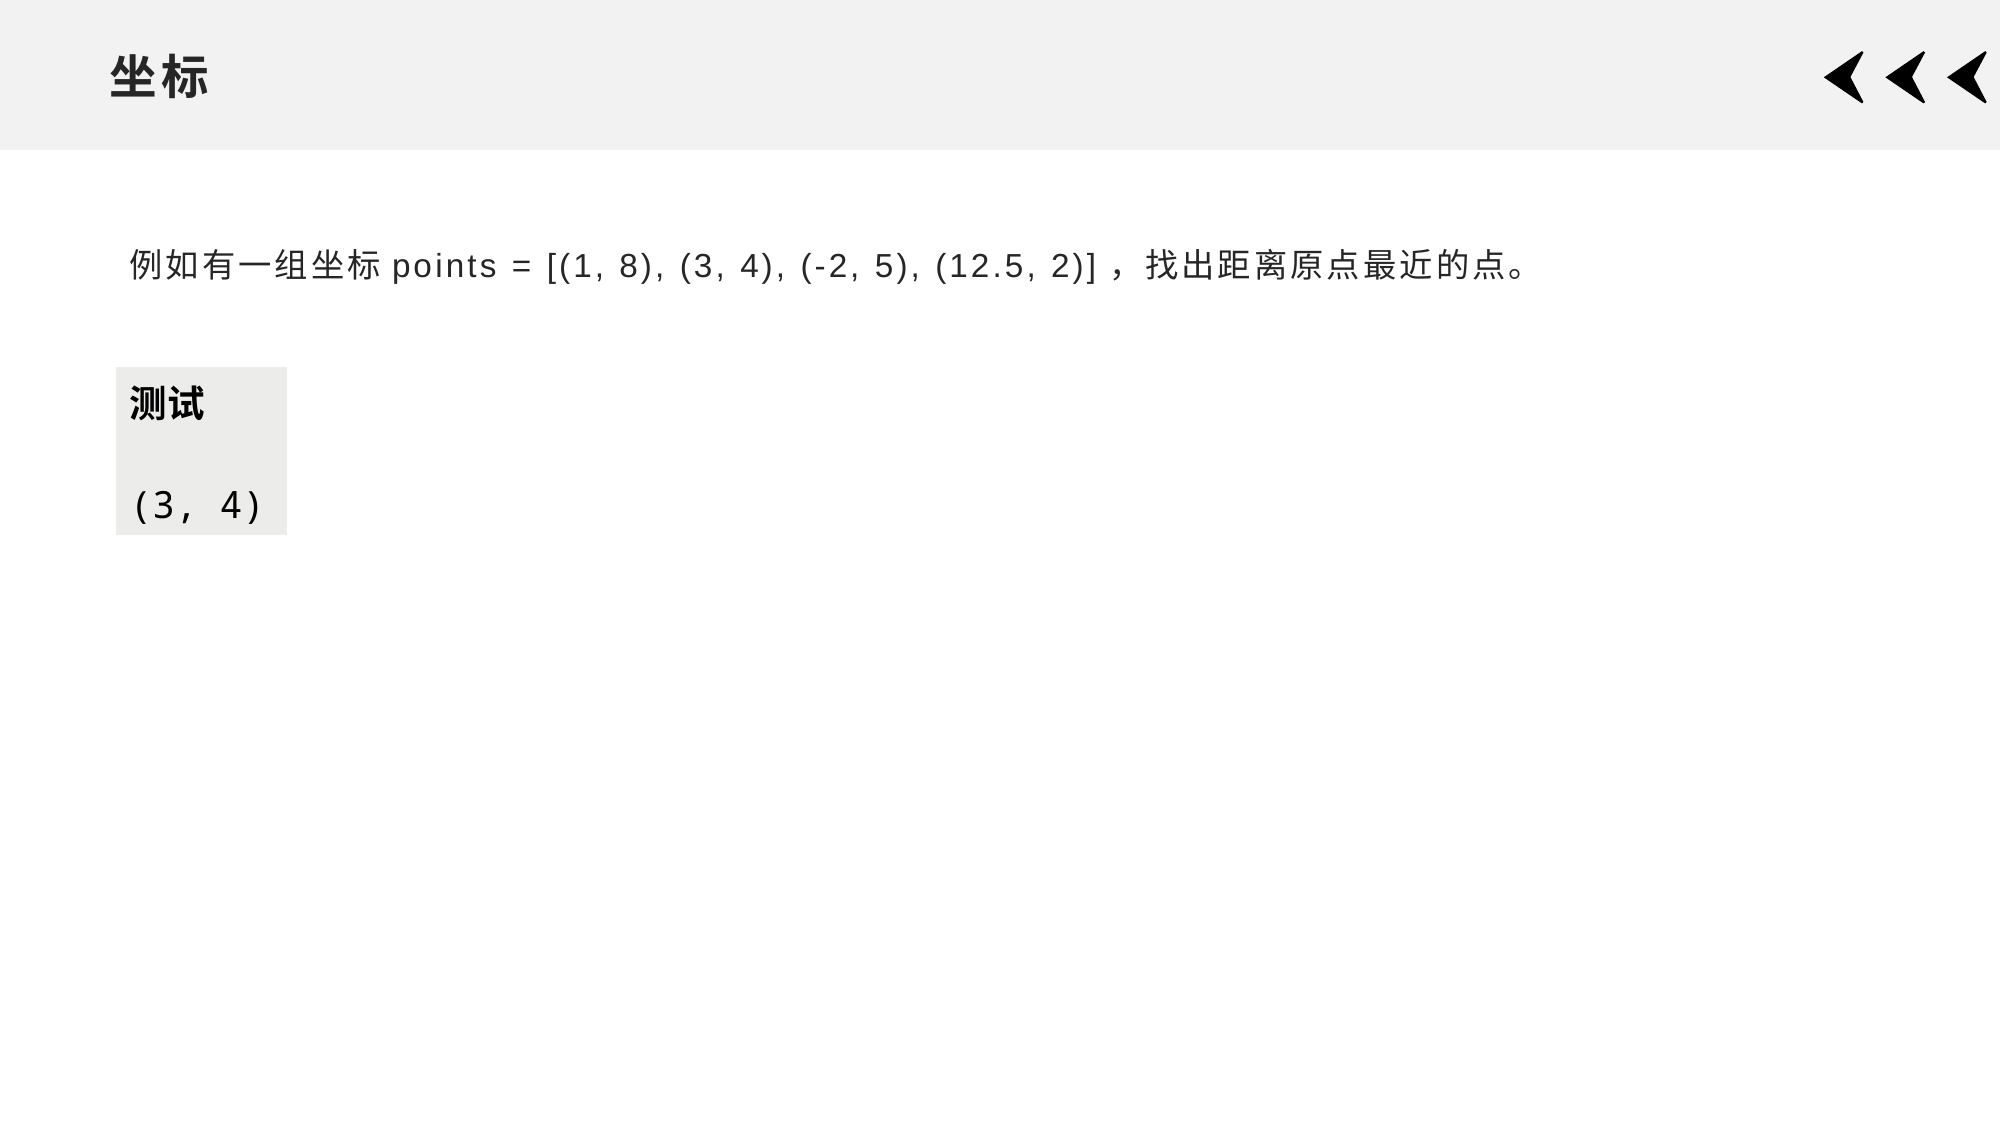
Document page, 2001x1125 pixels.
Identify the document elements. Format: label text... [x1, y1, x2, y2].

title 坐标 [95, 38, 1906, 112]
table_header 测试 (3, 4) [116, 367, 287, 535]
list 例如有一组坐标points = [(1, 8), (3, 4), (-2, 5), (12.5, 2)]，找出距离原点最近的点。 [114, 224, 1606, 311]
